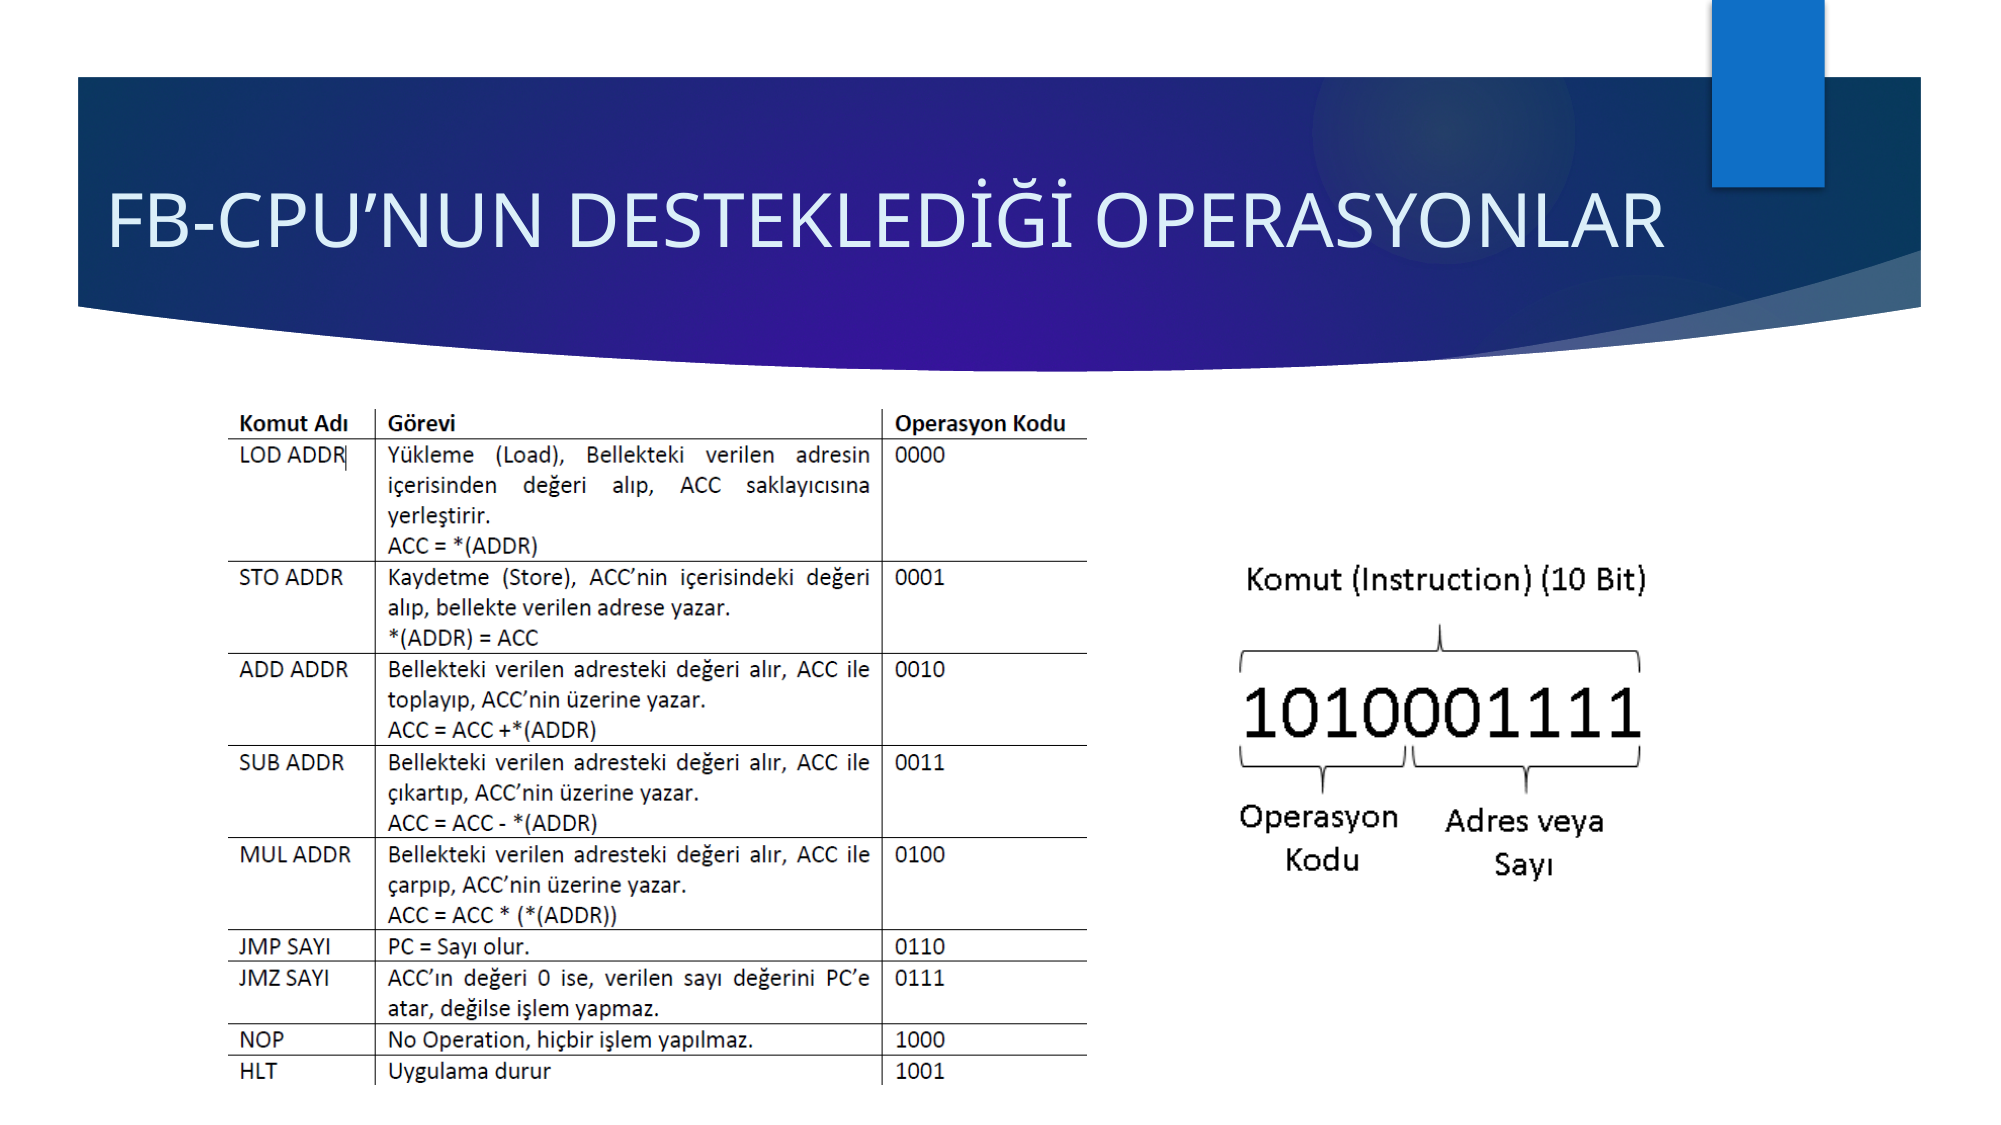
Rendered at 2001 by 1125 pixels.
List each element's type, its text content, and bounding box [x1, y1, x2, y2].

title FB-CPU’NUN DESTEKLEDİĞİ OPERASYONLAR [90, 159, 1709, 276]
picture [1190, 543, 1692, 906]
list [228, 409, 1087, 1086]
